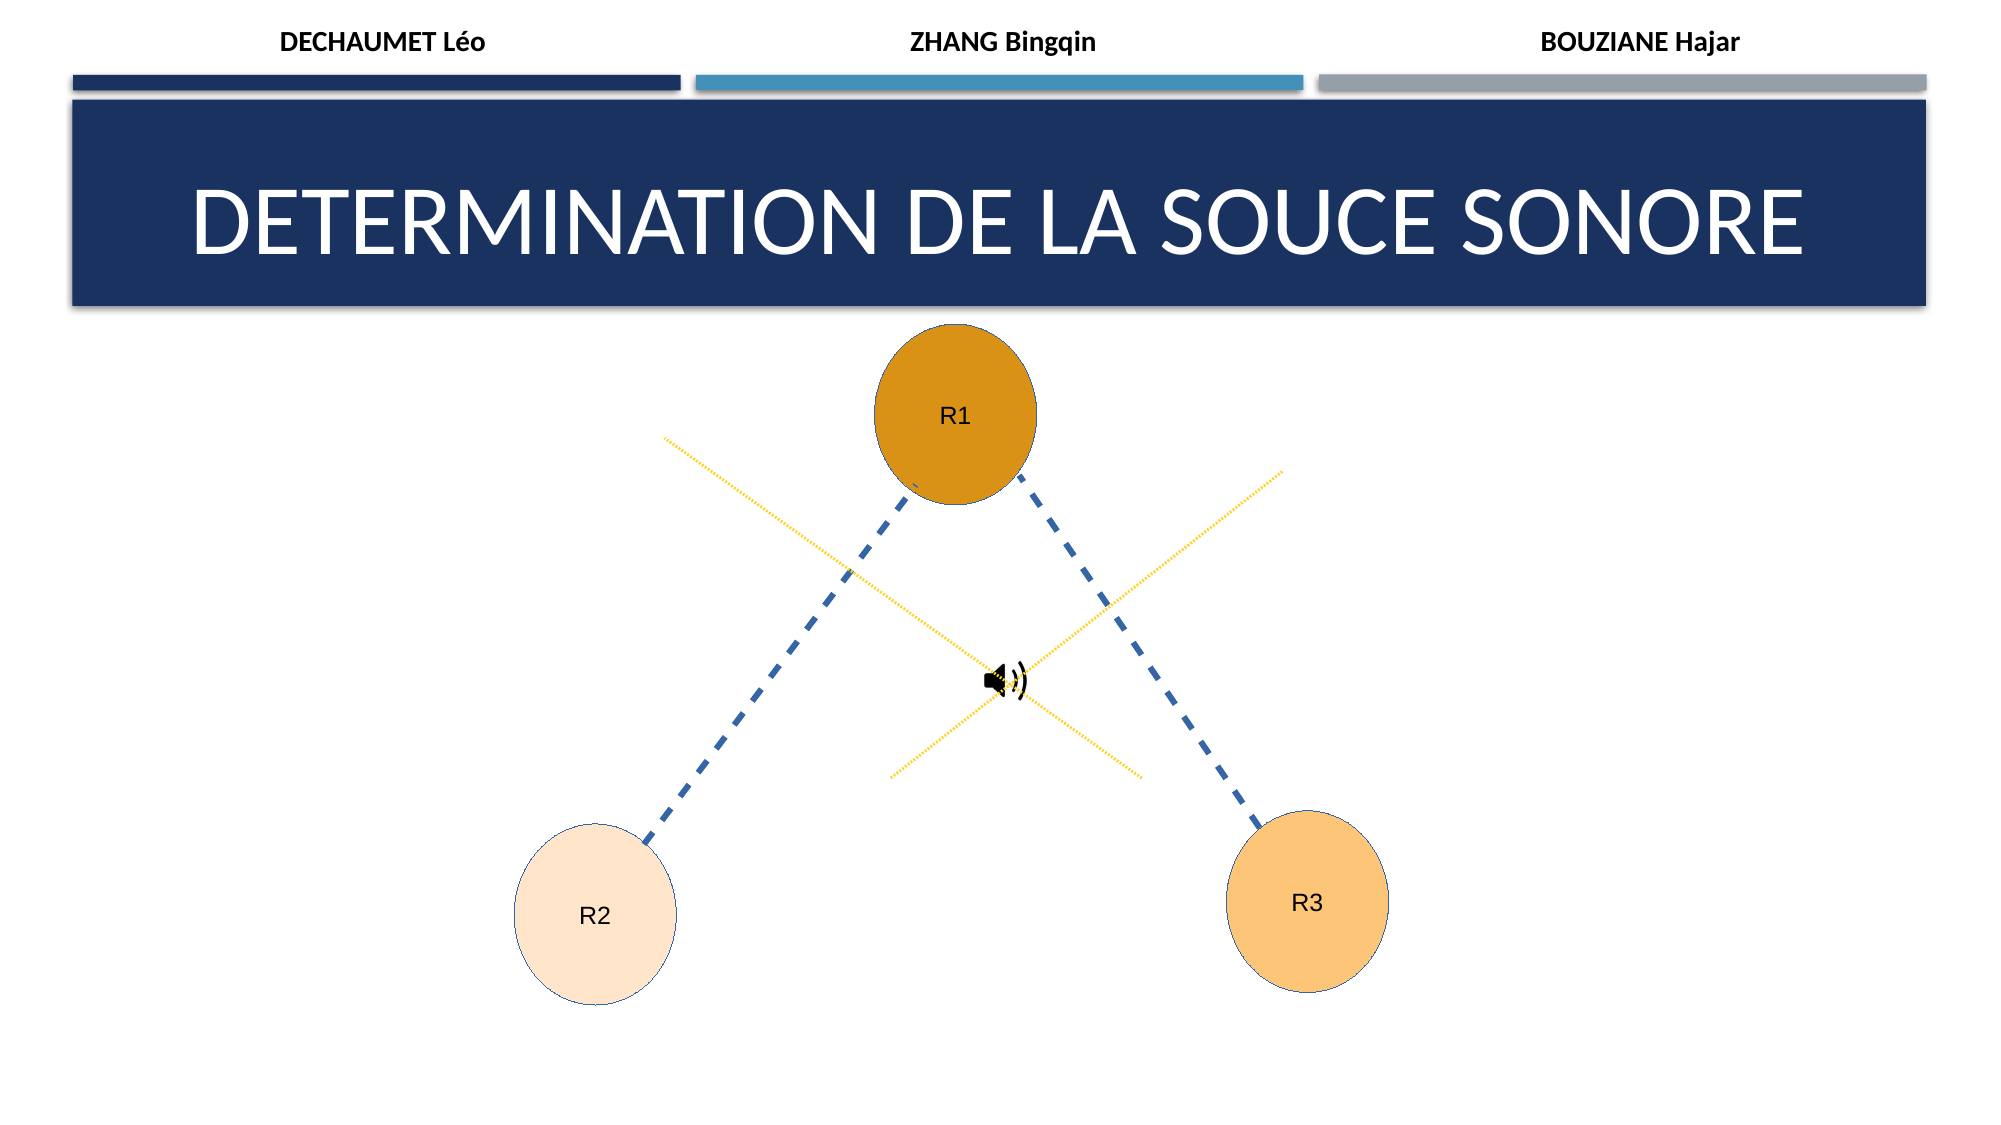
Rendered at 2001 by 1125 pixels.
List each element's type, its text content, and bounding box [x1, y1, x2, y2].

text_box R3 [1226, 810, 1389, 993]
text_box R1 [874, 324, 1037, 505]
text_box DECHAUMET Léo [265, 15, 590, 65]
text_box ZHANG Bingqin [895, 15, 1220, 65]
title DETERMINATION DE LA SOUCE SONORE [94, 119, 1904, 282]
text_box R2 [514, 823, 677, 1006]
picture [974, 654, 1038, 707]
text_box BOUZIANE Hajar [1525, 15, 1850, 65]
